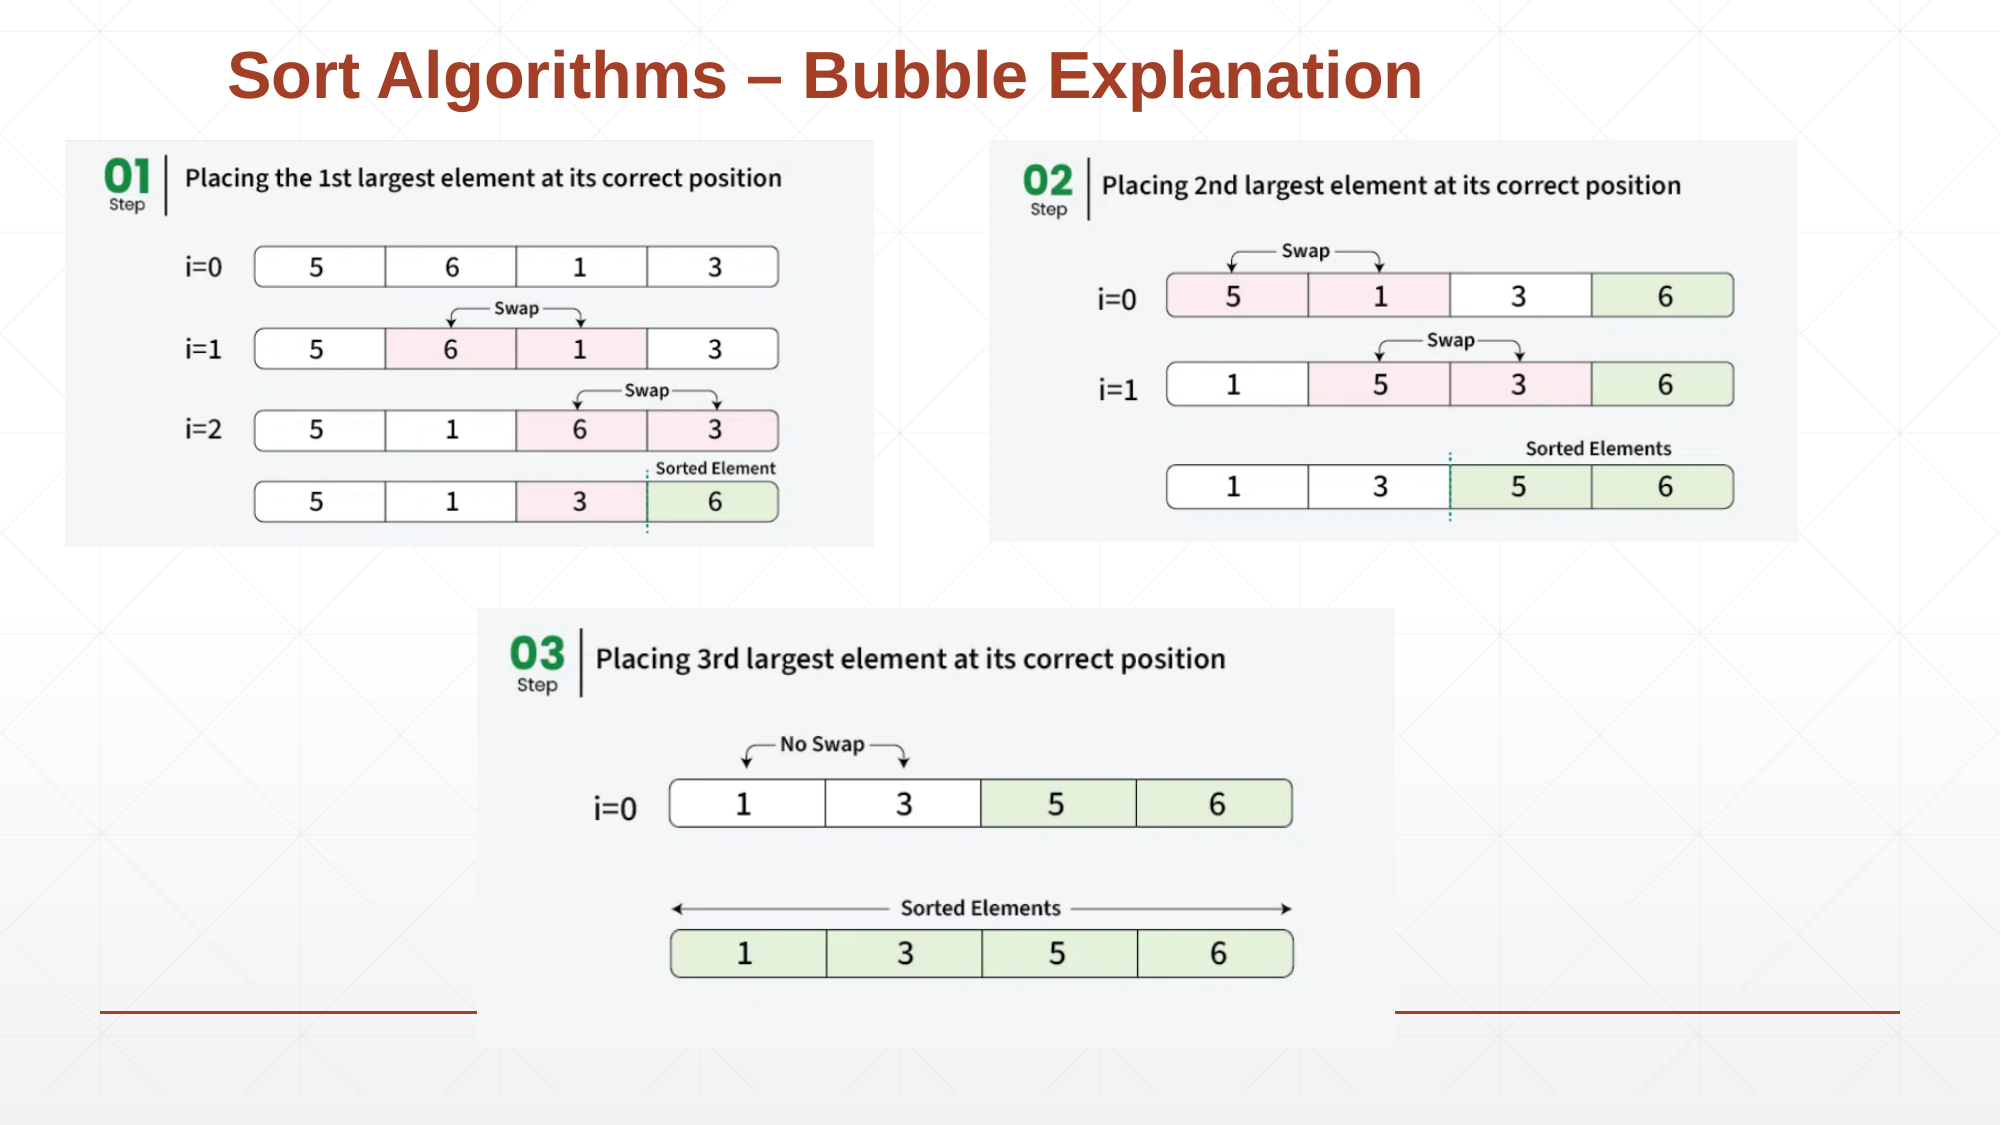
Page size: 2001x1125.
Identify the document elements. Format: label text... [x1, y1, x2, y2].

title Sort Algorithms – Bubble Explanation [212, 28, 1788, 121]
picture [65, 140, 874, 548]
picture [477, 608, 1395, 1048]
picture [989, 140, 1798, 542]
